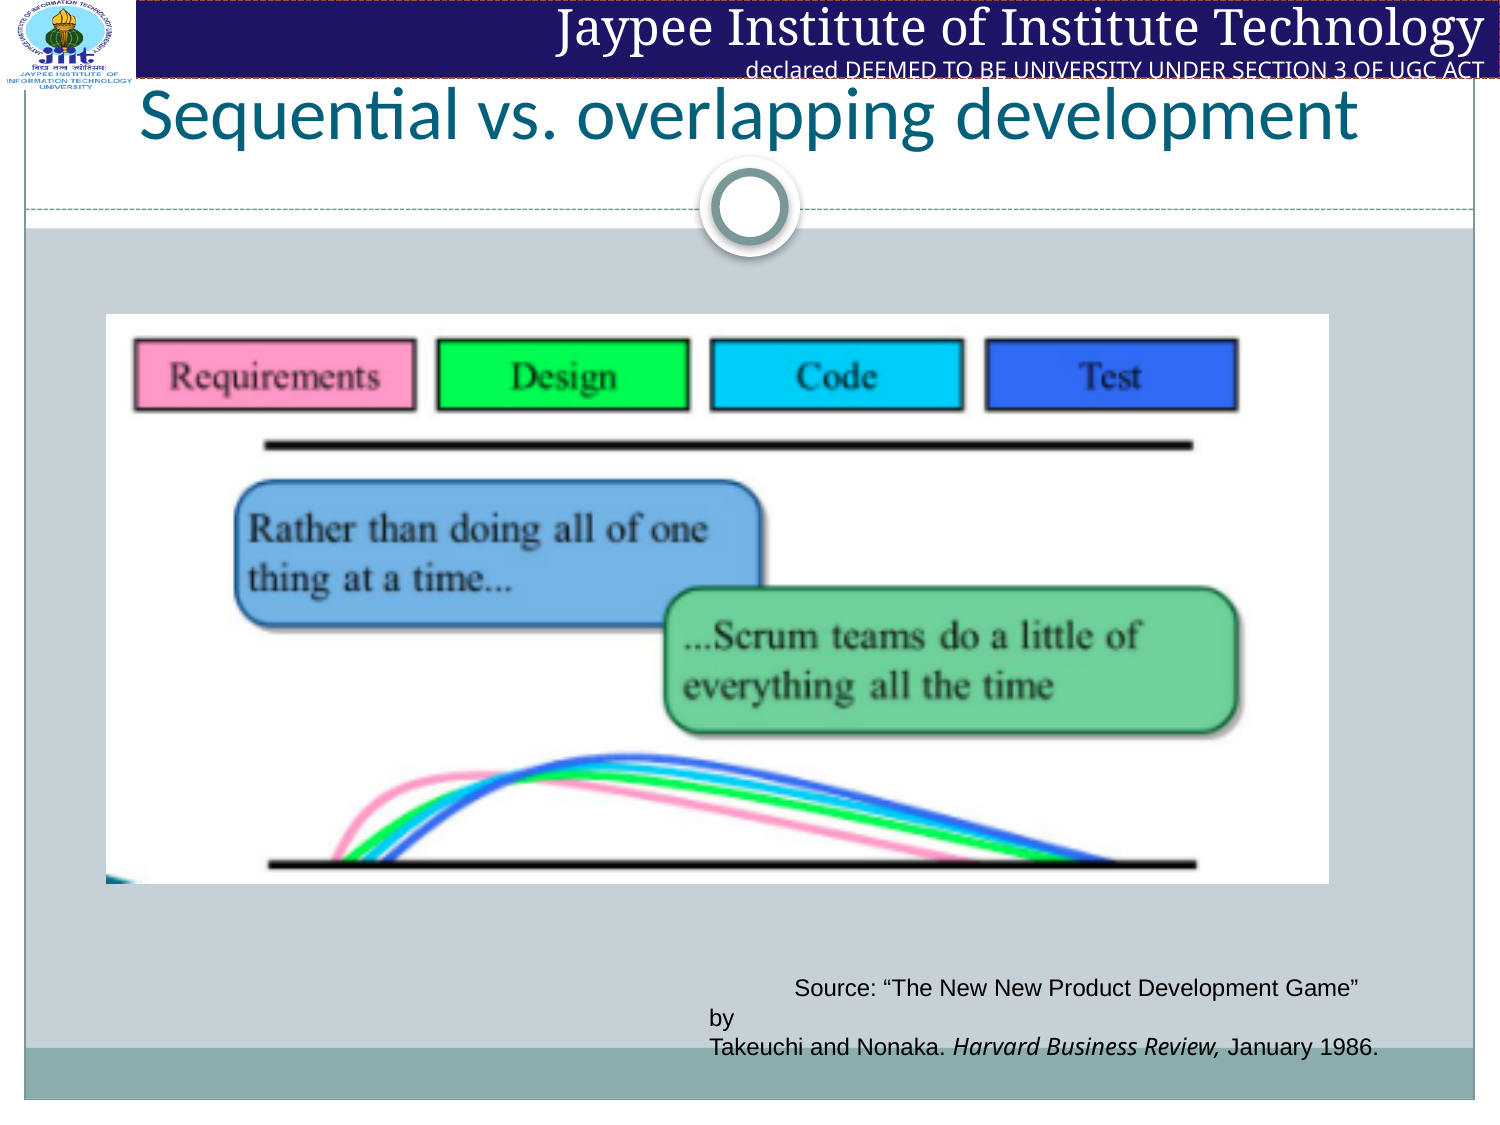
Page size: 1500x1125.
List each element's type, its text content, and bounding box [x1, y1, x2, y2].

text_box Source: “The New New Product Development Game” by Takeuchi and Nonaka. Harvard Business Review, January 1986. [709, 972, 1380, 1061]
title Sequential vs. overlapping development [49, 37, 1450, 162]
picture [0, 0, 136, 90]
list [106, 314, 1330, 885]
